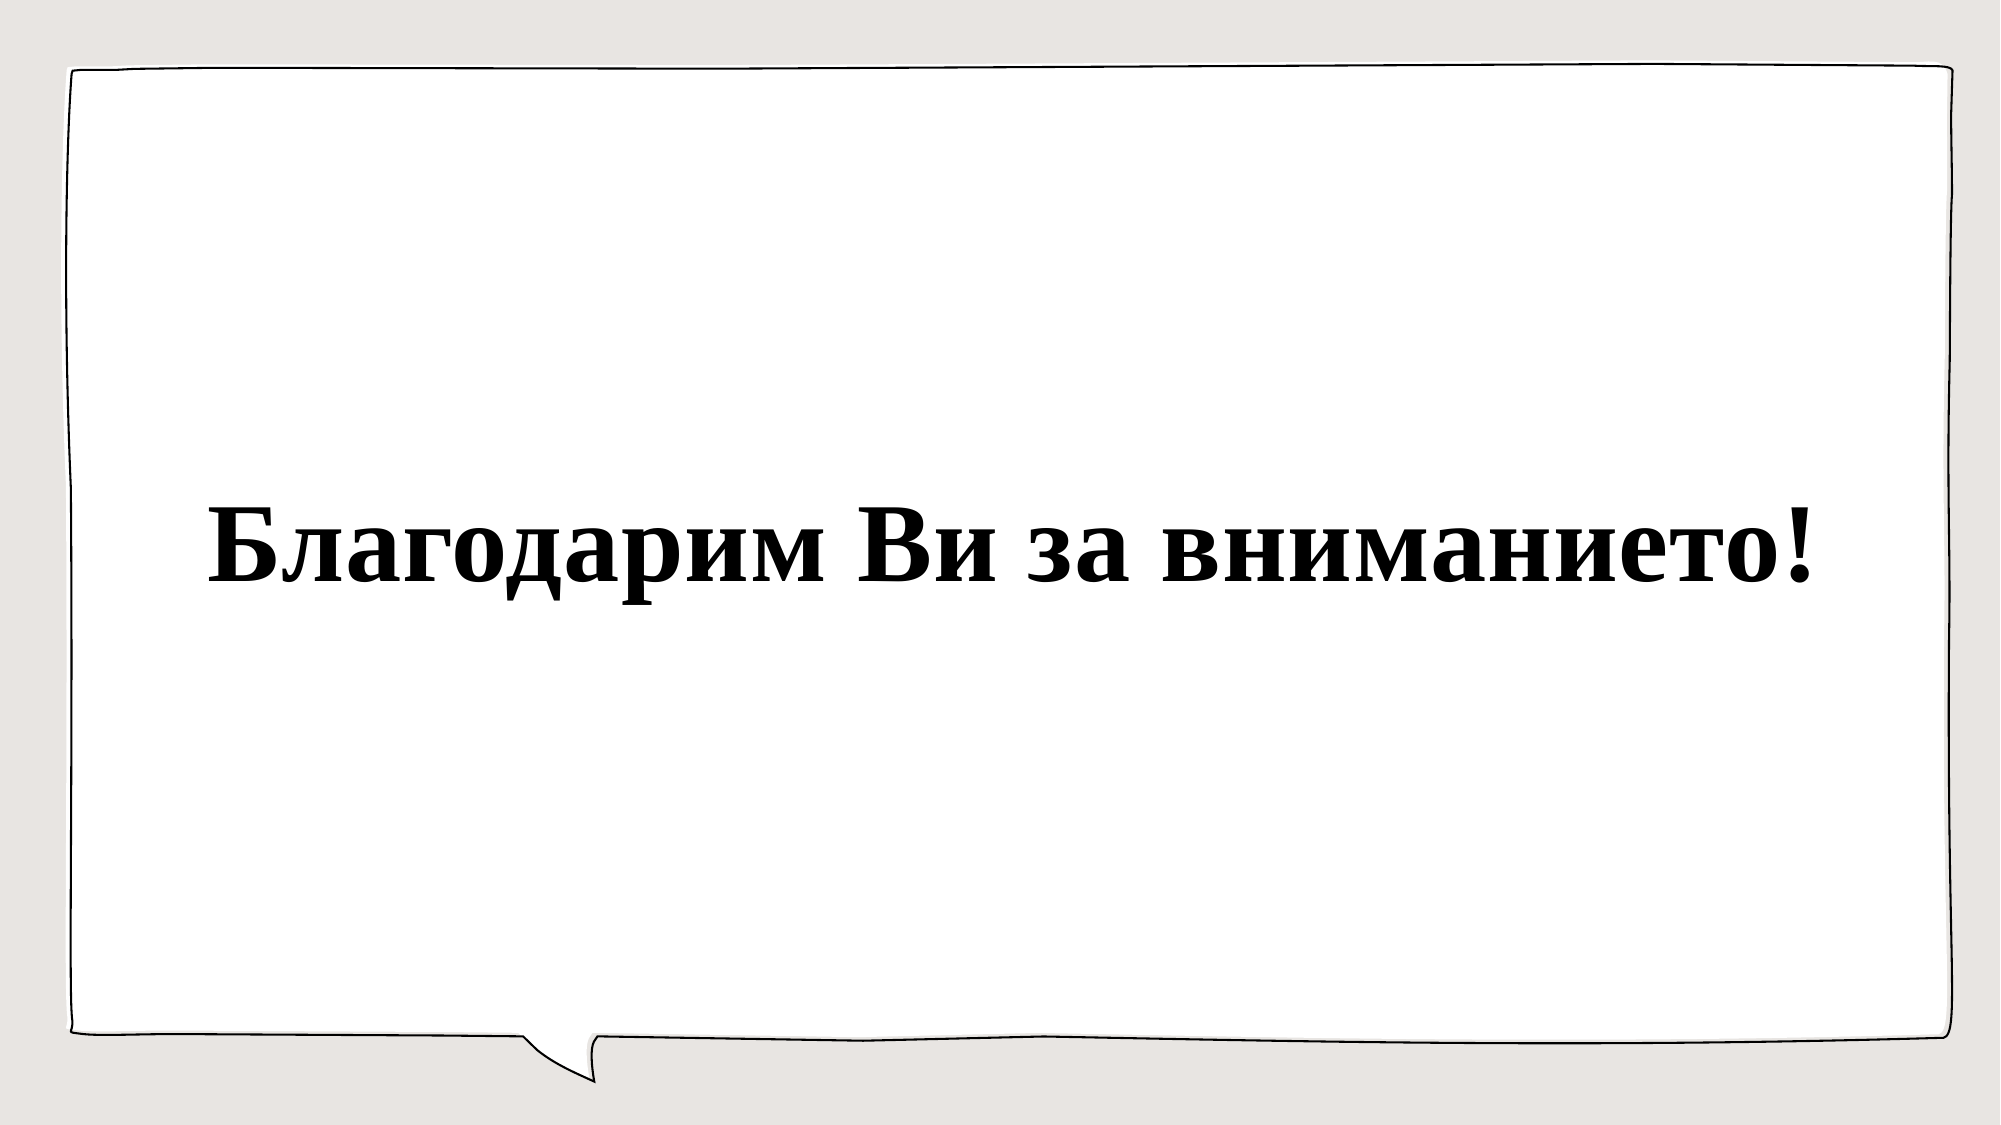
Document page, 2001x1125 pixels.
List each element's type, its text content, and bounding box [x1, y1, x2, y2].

list Благодарим Ви за вниманието! [167, 461, 1863, 662]
